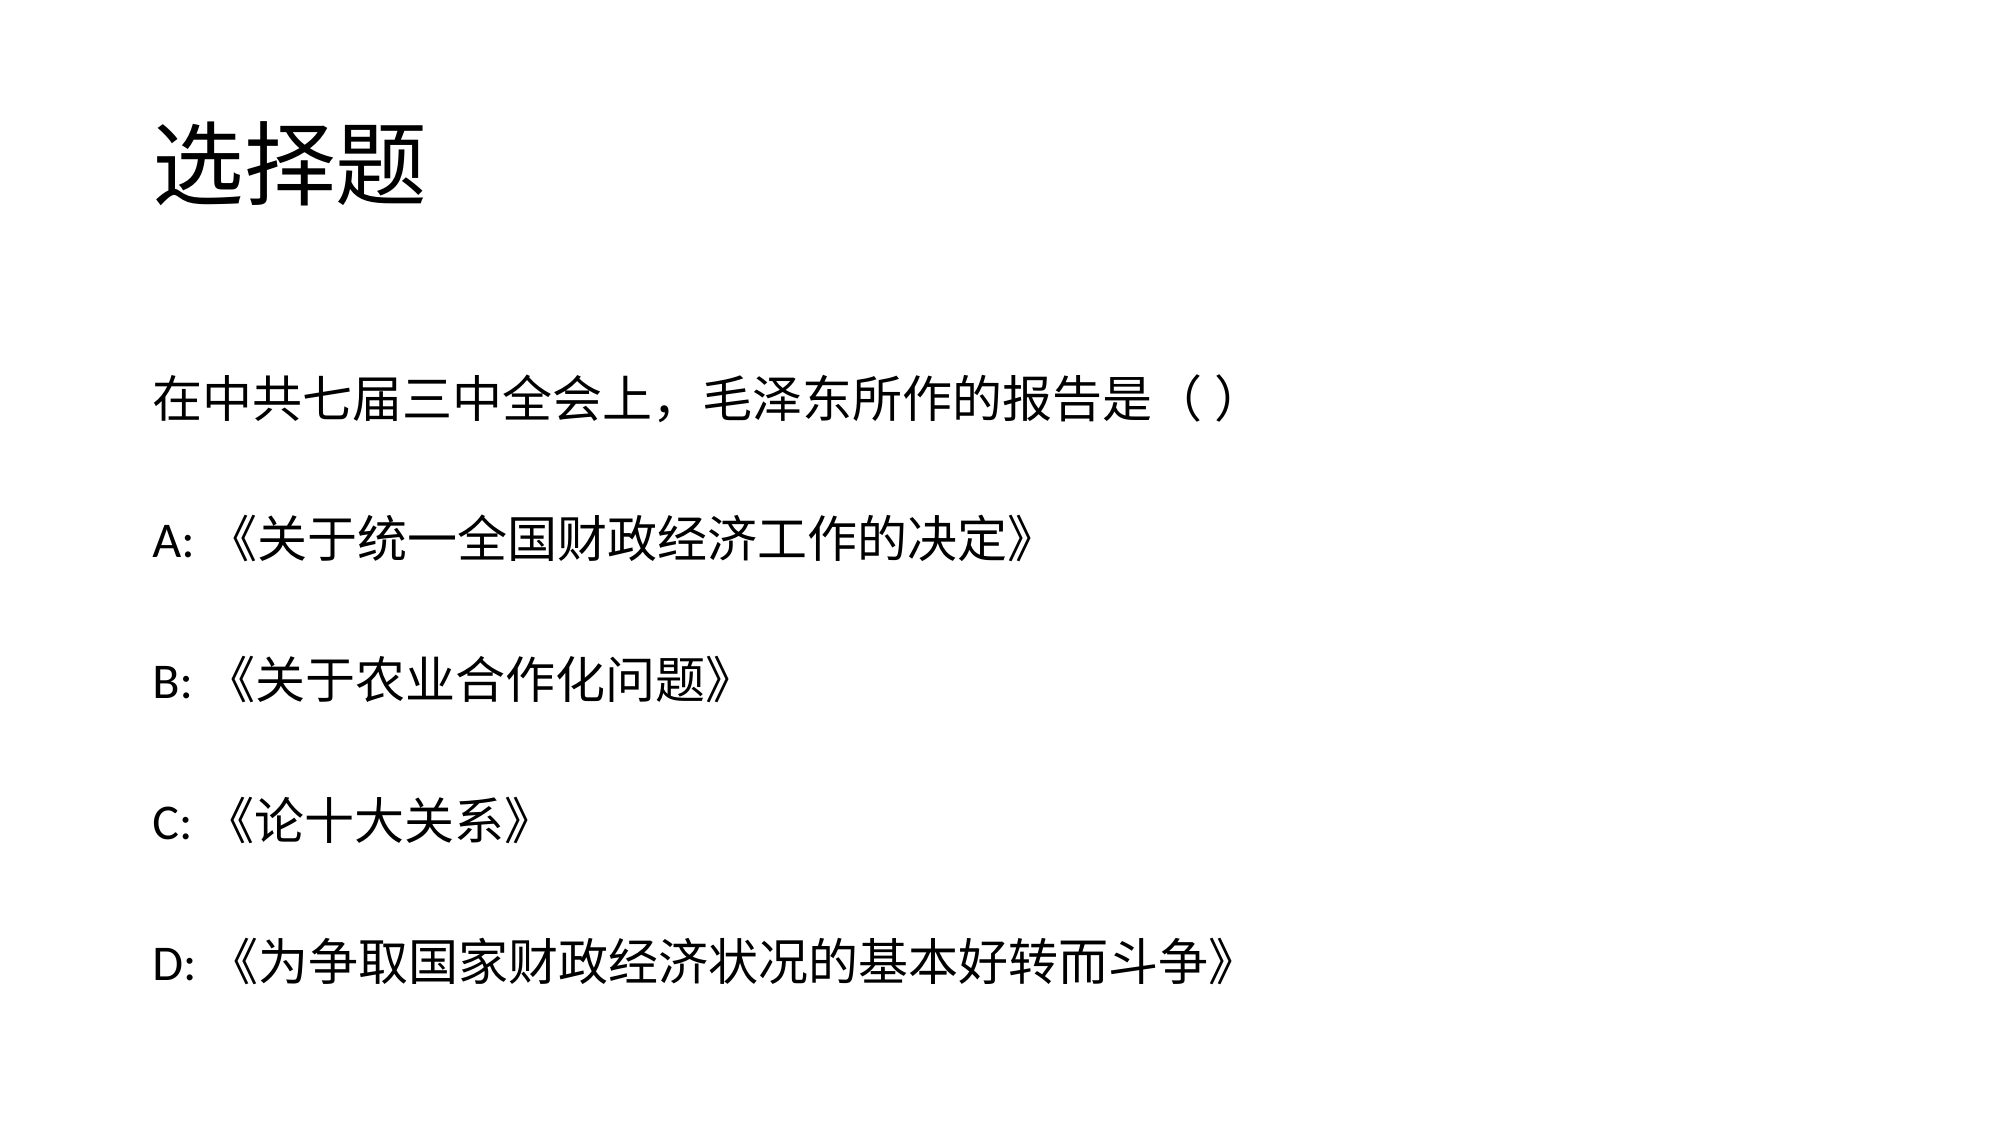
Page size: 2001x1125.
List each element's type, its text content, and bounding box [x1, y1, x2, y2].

list 在中共七届三中全会上，毛泽东所作的报告是（ ） A:​​《关于统一全国财政经济工作的决定》 B:《关于农业合作化问题》 C:《论十大关系》 D:《为争取国家财政经济状况的基本好转而斗争》 [137, 299, 1863, 1014]
title 选择题 [137, 59, 1863, 278]
